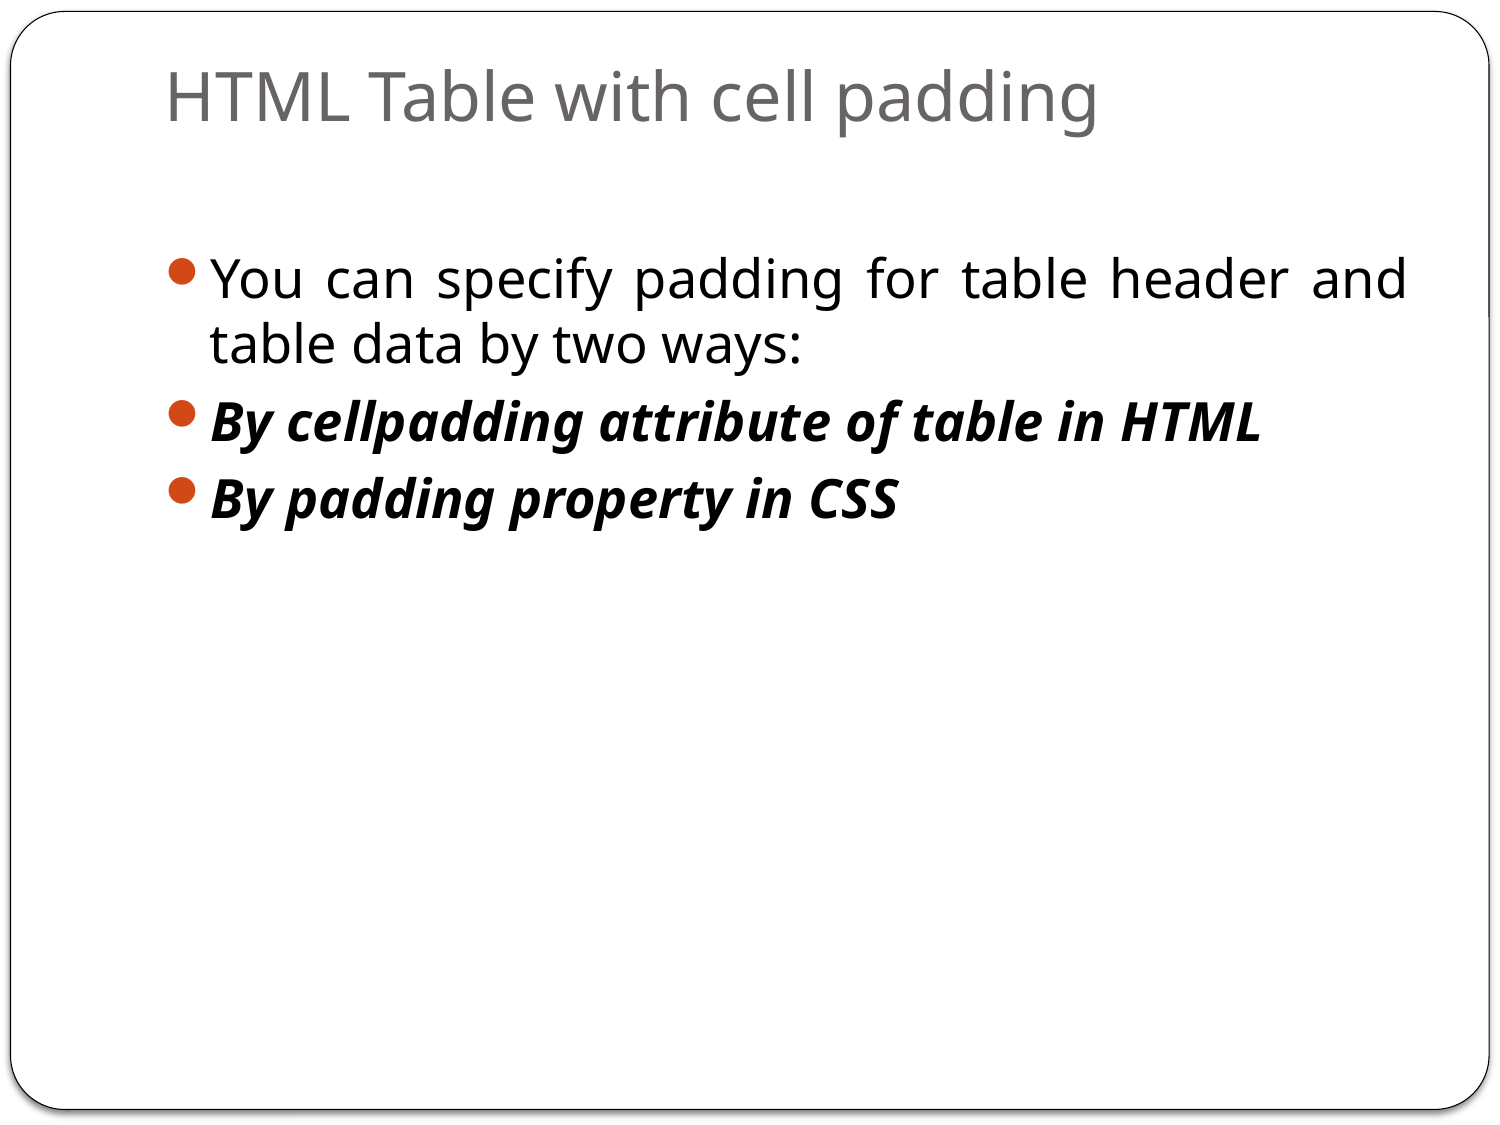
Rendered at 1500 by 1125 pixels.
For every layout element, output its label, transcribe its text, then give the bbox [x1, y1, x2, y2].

list You can specify padding for table header and table data by two ways: By cellpadding attribute of table in HTML By padding property in CSS [150, 237, 1425, 988]
title HTML Table with cell padding [150, 45, 1425, 233]
